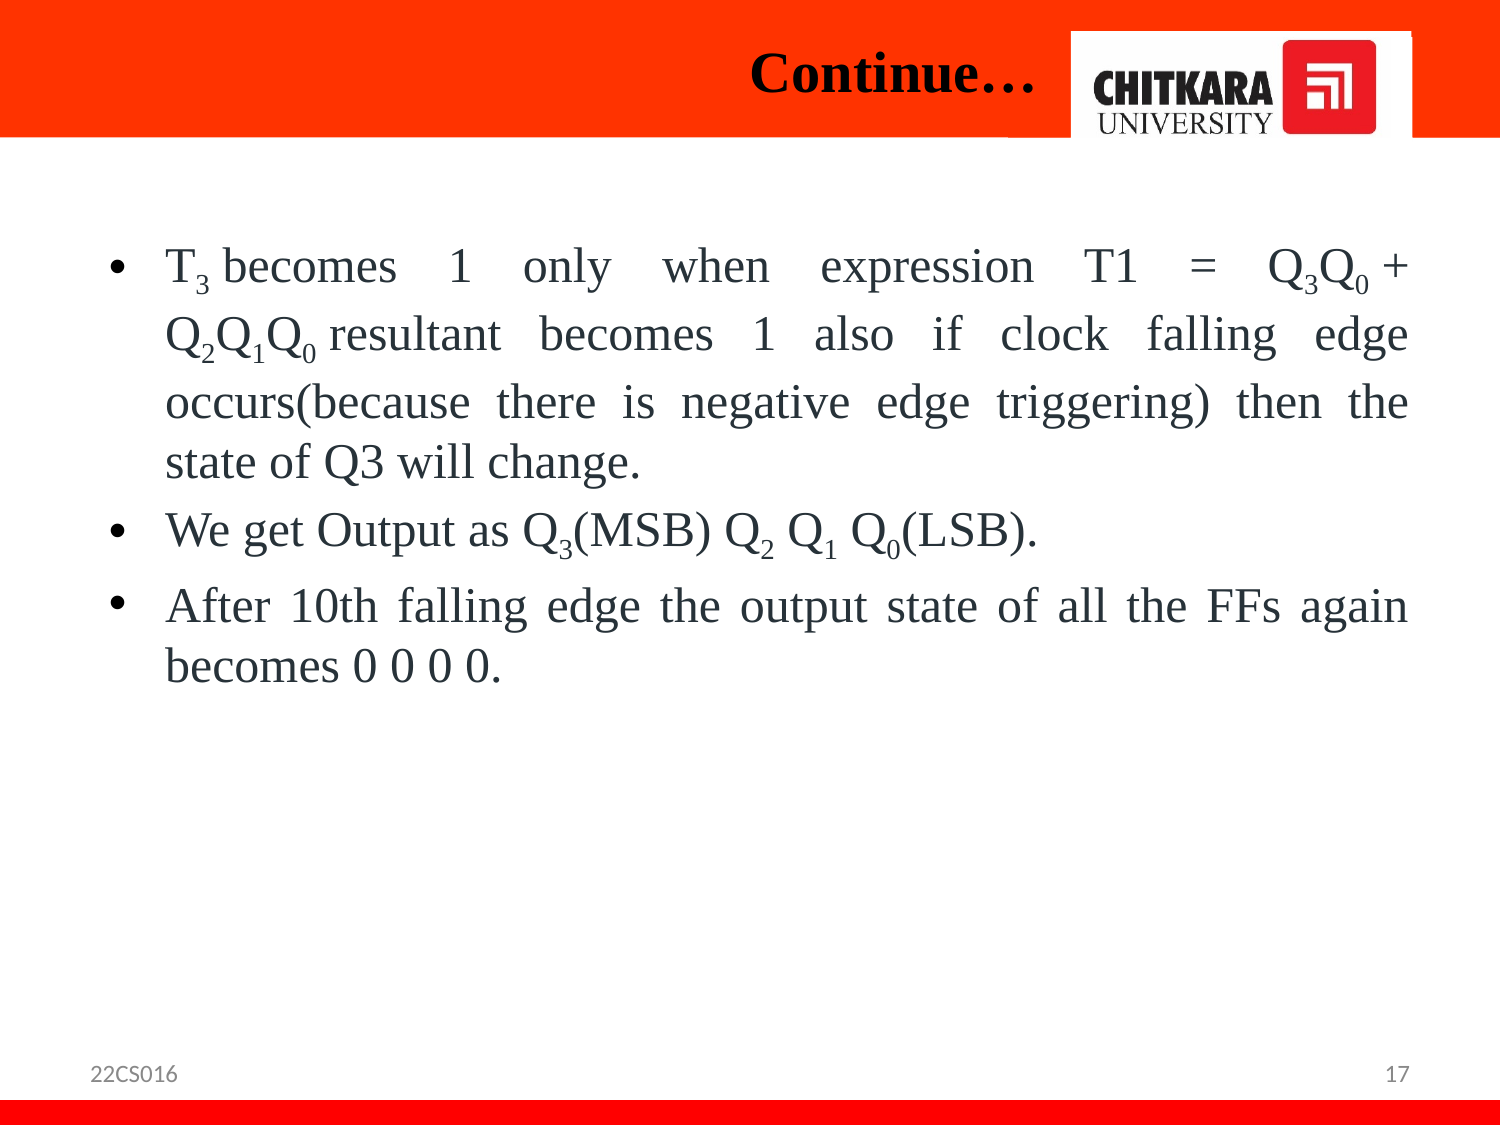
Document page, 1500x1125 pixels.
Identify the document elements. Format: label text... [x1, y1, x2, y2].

picture [1074, 37, 1391, 138]
list T3 becomes 1 only when expression T1 = Q3Q0 + Q2Q1Q0 resultant becomes 1 also if clock falling edge occurs(because there is negative edge triggering) then the state of Q3 will change. We get Output as Q3(MSB) Q2 Q1 Q0(LSB). After 10th falling edge the output state of all the FFs again becomes 0 0 0 0. [75, 224, 1425, 968]
slide_number 17 [1074, 1042, 1425, 1103]
slide_number 22CS016 [75, 1042, 425, 1103]
title Continue… [0, 0, 1063, 138]
